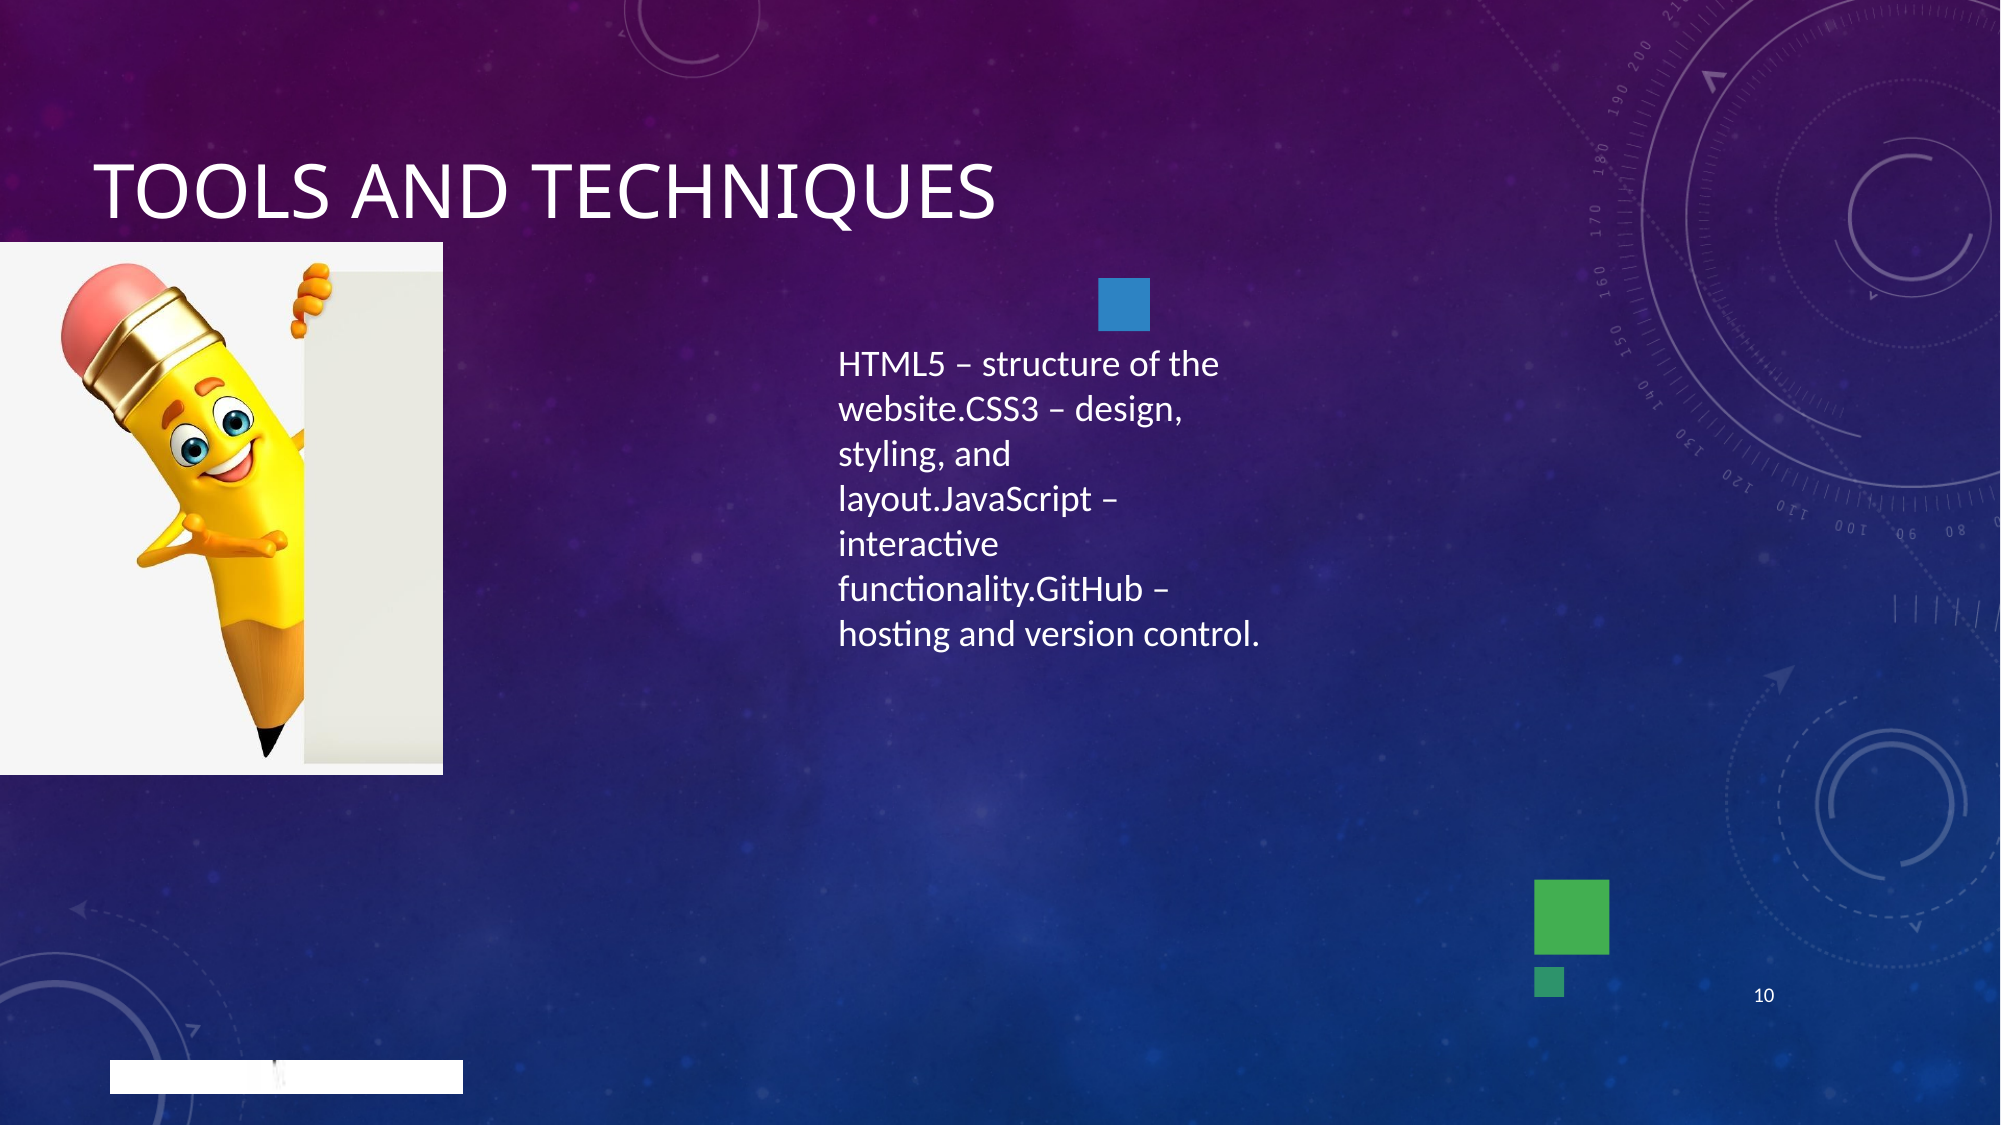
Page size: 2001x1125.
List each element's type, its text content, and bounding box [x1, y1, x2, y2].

text_box [1534, 879, 1610, 955]
text_box HTML5 – structure of the website.CSS3 – design, styling, and layout.JavaScript – interactive functionality.GitHub – hosting and version control. [823, 331, 1287, 662]
text_box [1098, 283, 1150, 331]
text_box 10 [1684, 980, 1775, 1007]
picture [0, 0, 2001, 1125]
title TOOLS AND TECHNIQUES [91, 92, 1694, 283]
text_box [1534, 967, 1565, 997]
